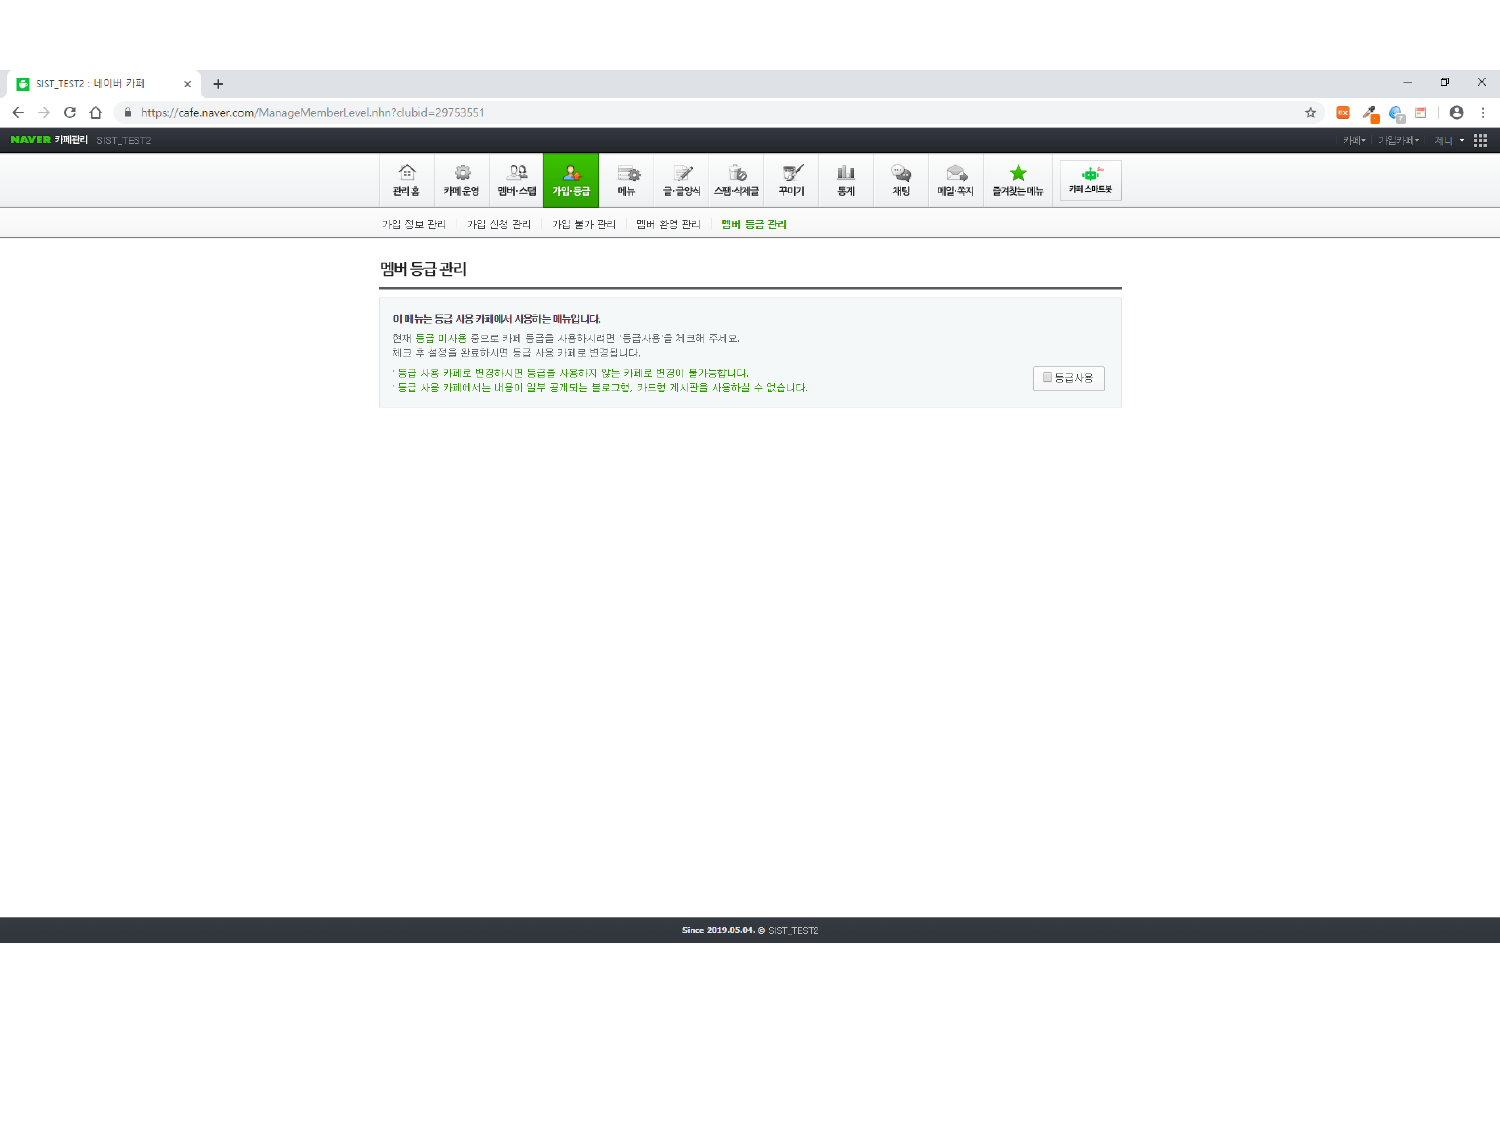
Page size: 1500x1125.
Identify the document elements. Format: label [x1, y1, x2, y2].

picture [0, 70, 1500, 943]
